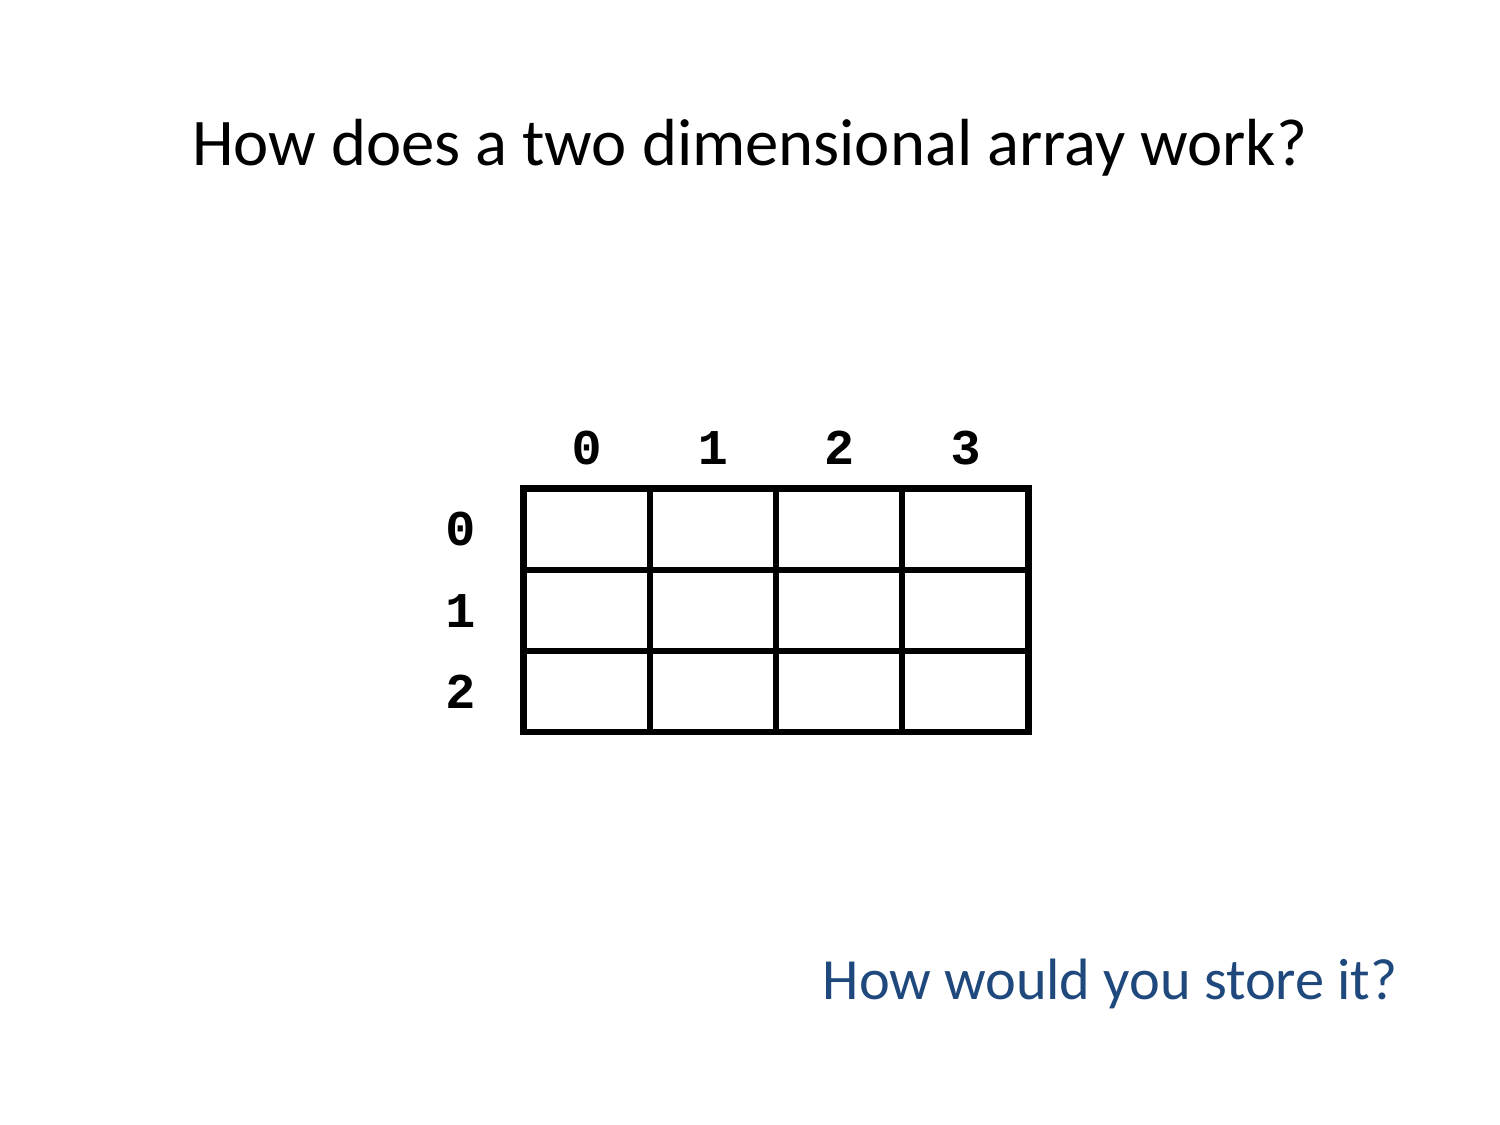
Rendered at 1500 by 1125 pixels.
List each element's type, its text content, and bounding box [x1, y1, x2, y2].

text_box How would you store it? [697, 901, 1413, 1052]
title How does a two dimensional array work? [75, 45, 1425, 233]
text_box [396, 407, 1029, 733]
